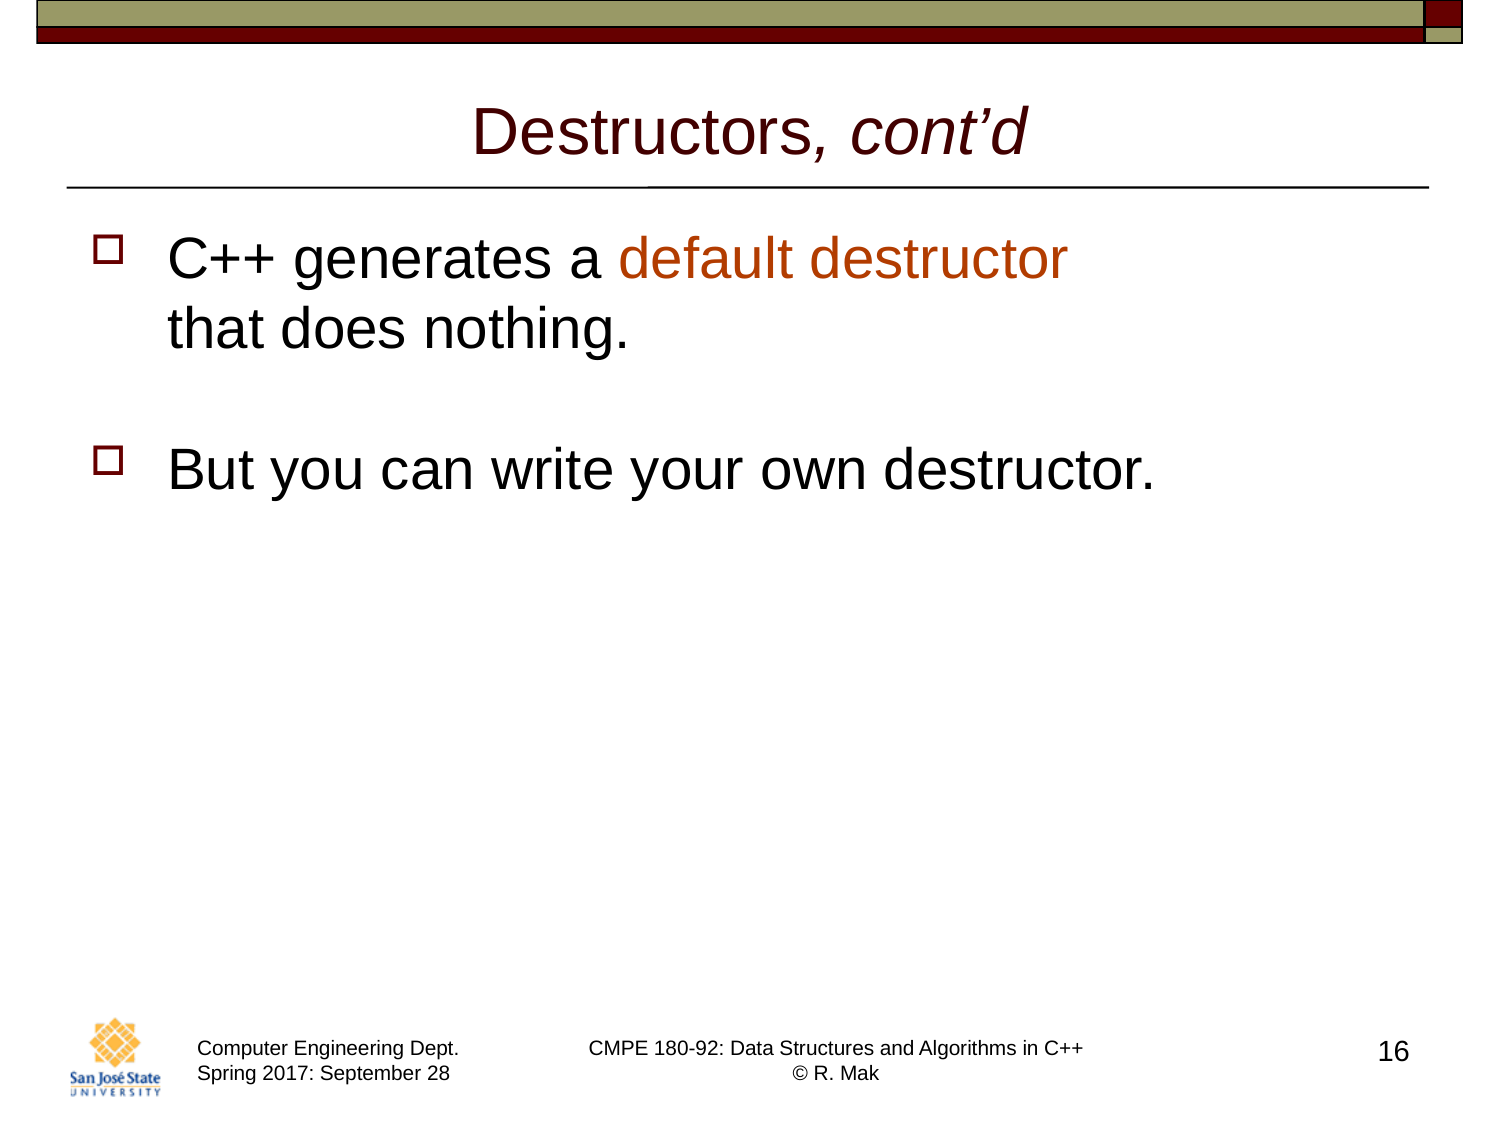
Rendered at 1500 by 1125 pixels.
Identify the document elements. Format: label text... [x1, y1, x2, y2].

slide_number 16 [1112, 1025, 1425, 1100]
picture [60, 1012, 166, 1112]
title Destructors, cont’d [75, 67, 1425, 175]
list C++ generates a default destructor that does nothing. But you can write your own destructor. [75, 212, 1425, 1006]
